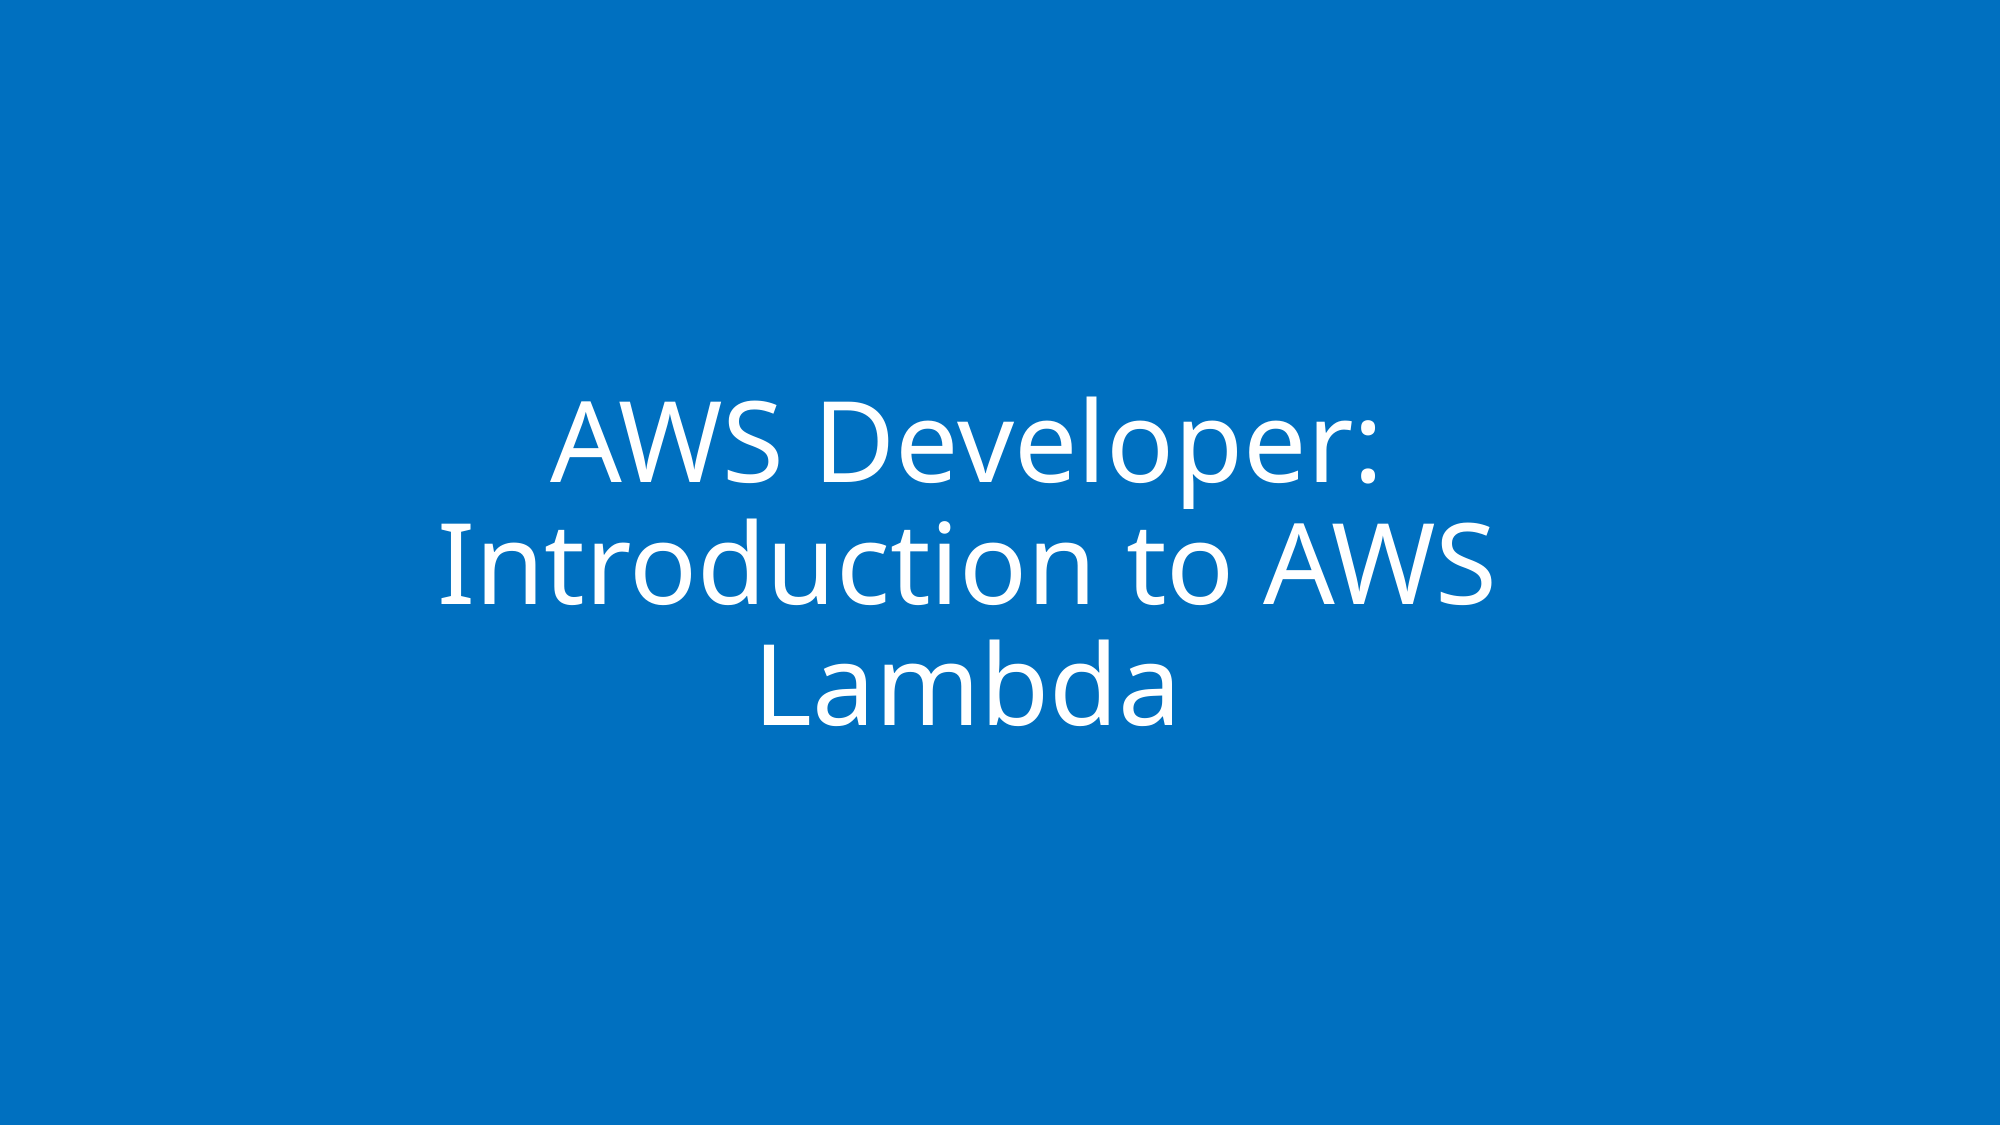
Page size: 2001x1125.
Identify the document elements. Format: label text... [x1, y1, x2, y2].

title AWS Developer: Introduction to AWS Lambda [217, 365, 1718, 758]
